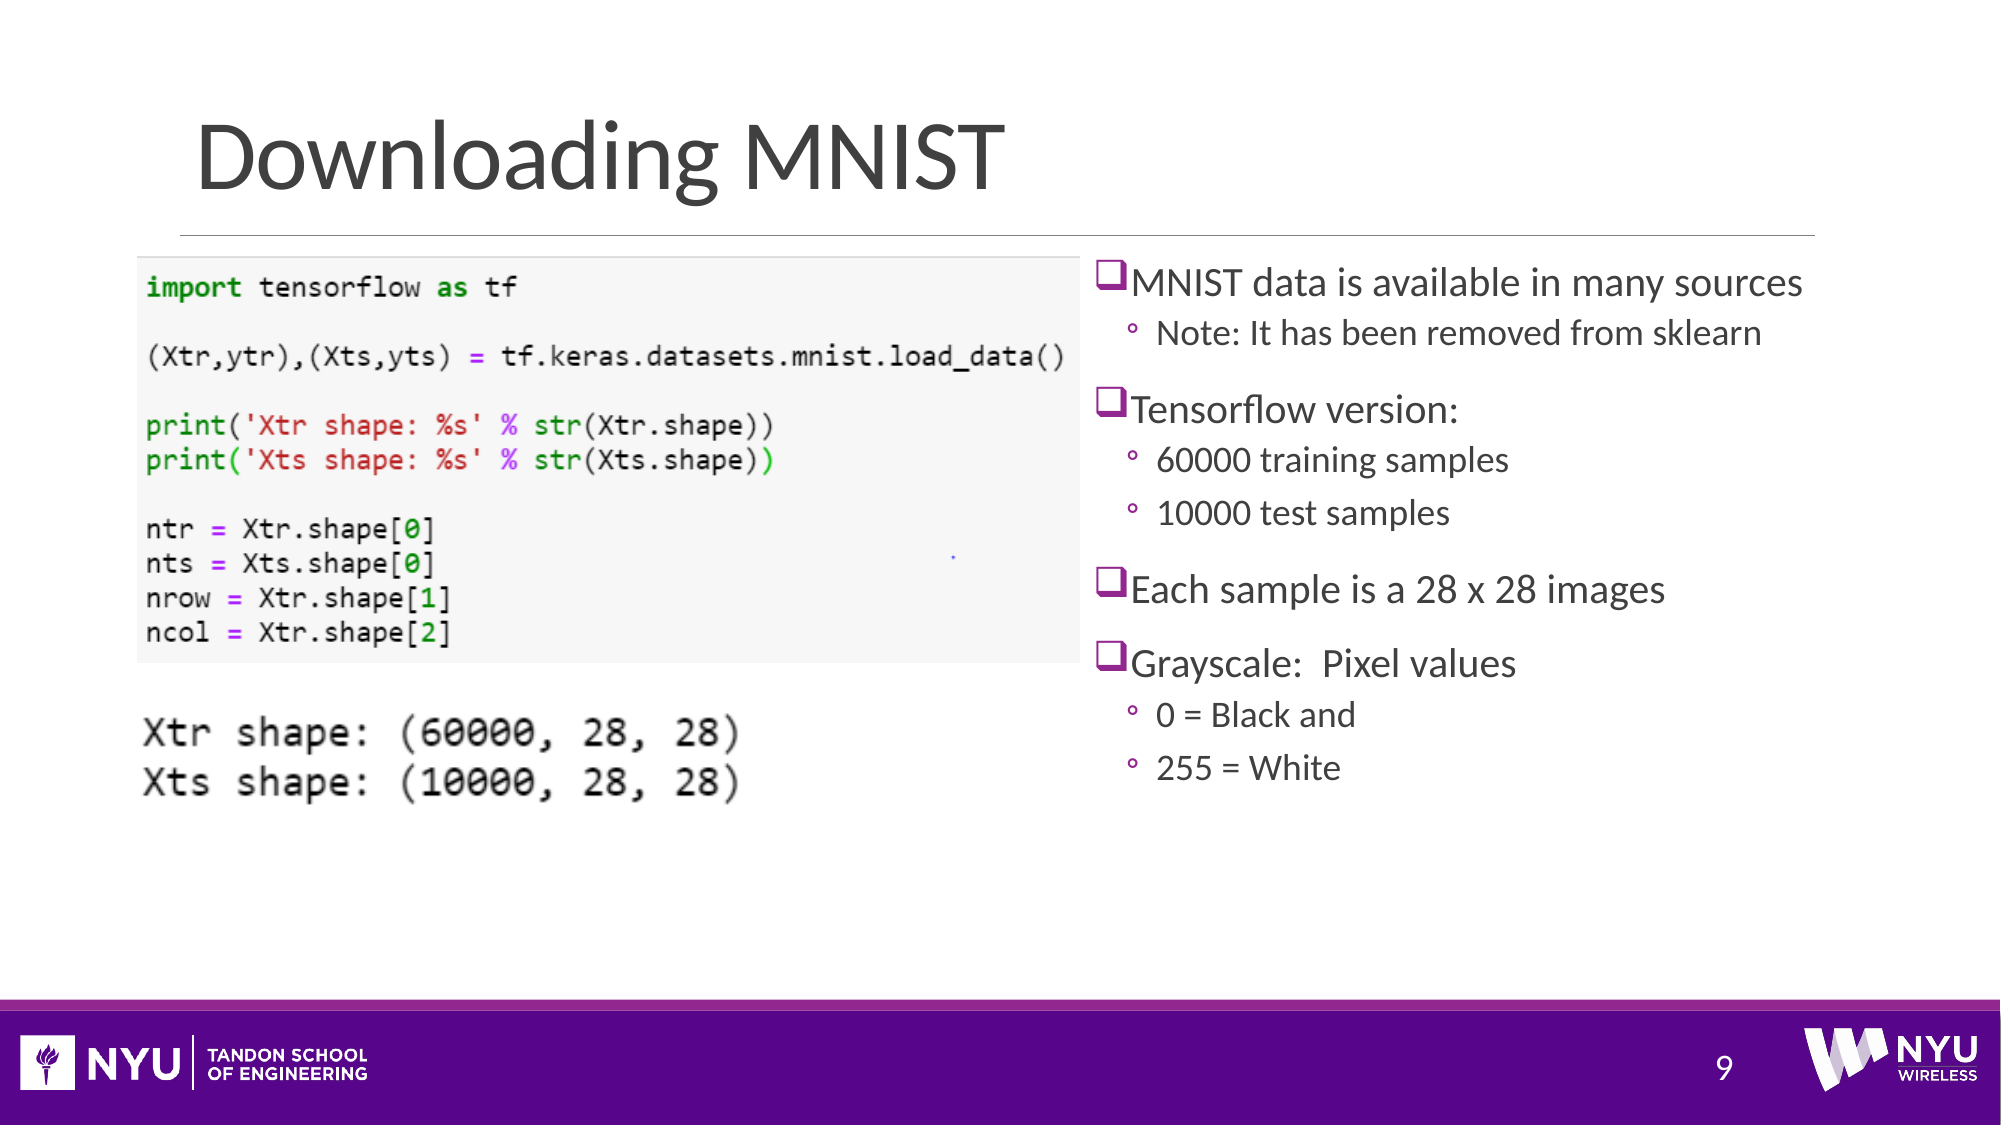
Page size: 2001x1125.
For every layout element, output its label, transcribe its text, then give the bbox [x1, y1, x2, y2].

title Downloading MNIST [180, 47, 1830, 218]
picture [137, 251, 1081, 664]
picture [126, 697, 787, 836]
slide_number 9 [1533, 1035, 1749, 1096]
